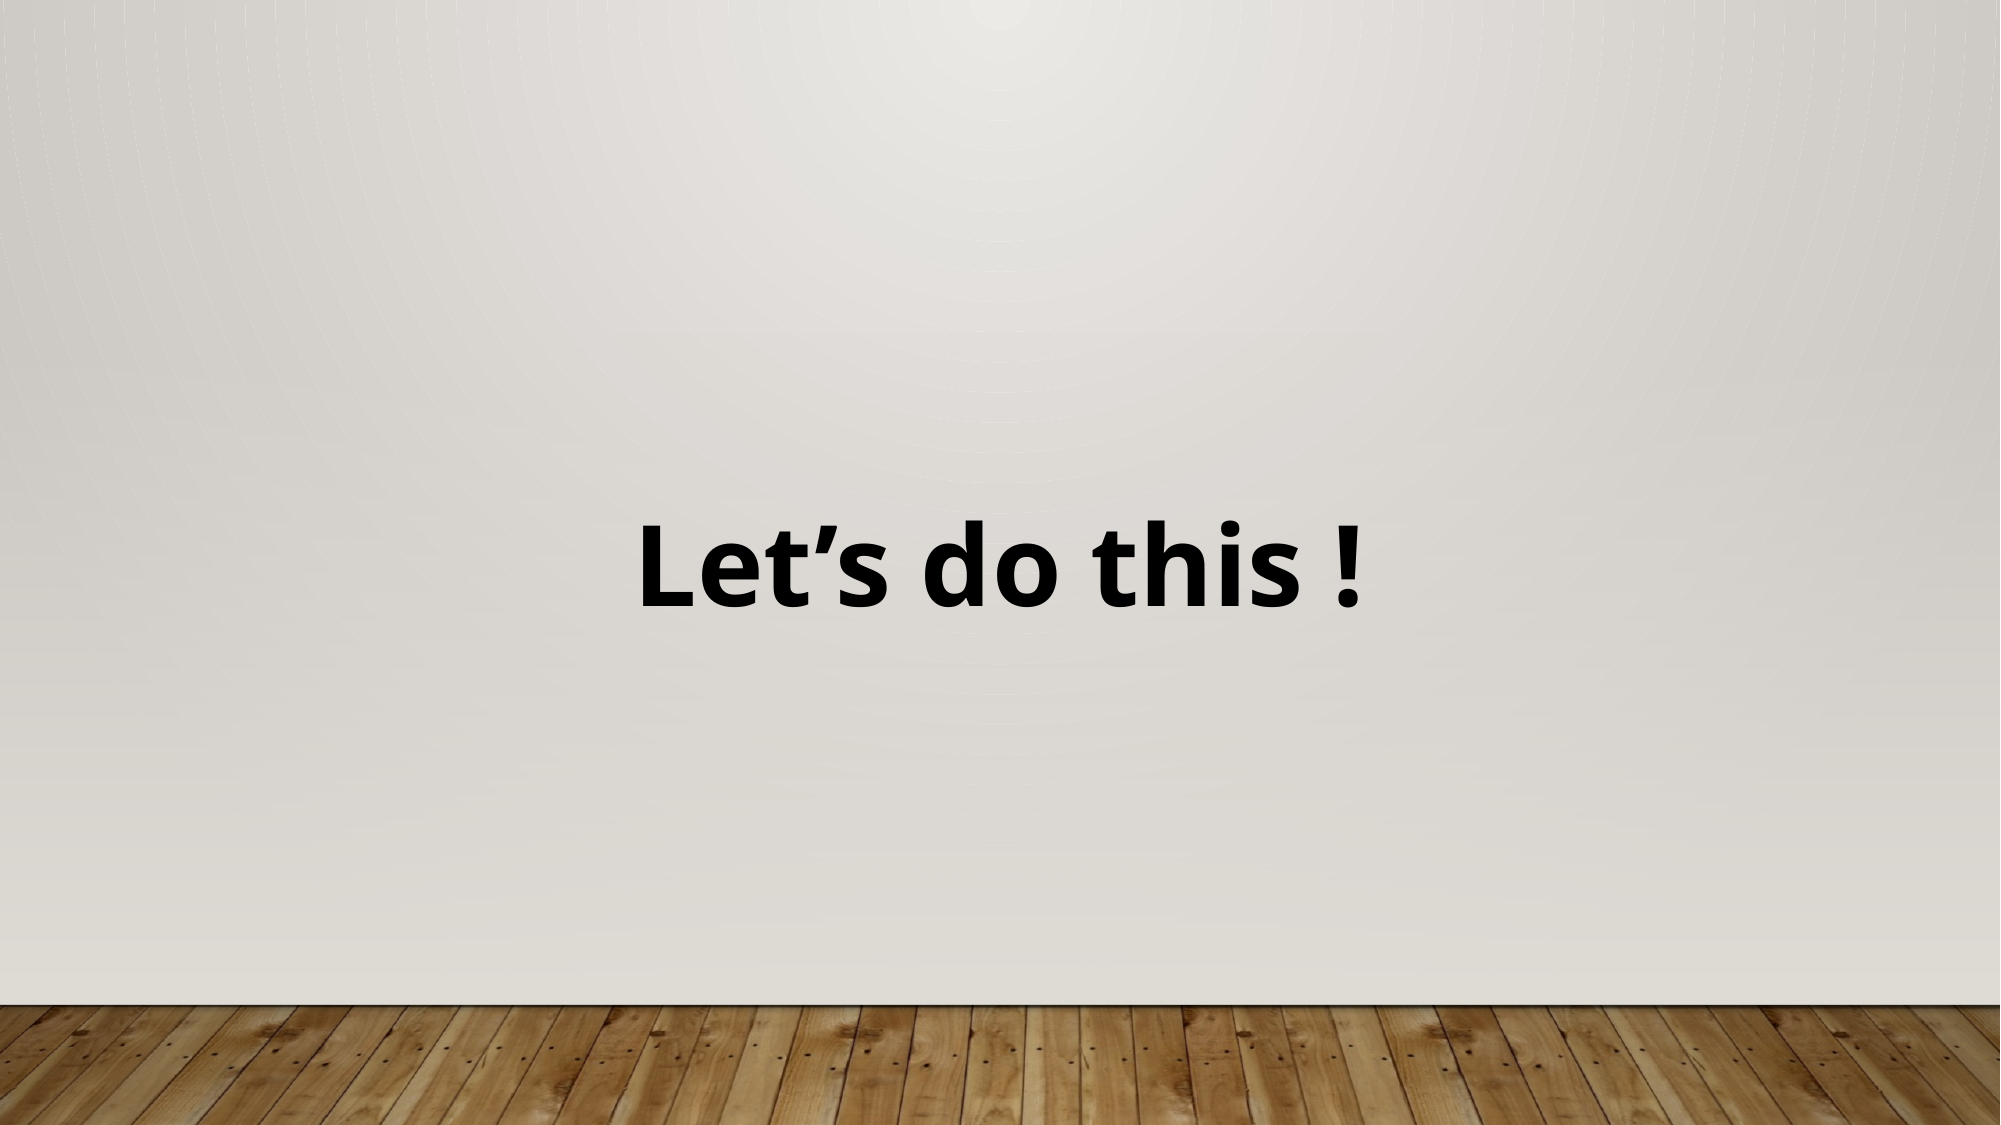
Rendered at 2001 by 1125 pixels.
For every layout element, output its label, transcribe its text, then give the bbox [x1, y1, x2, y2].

picture [0, 1005, 2000, 1125]
text_box Let’s do this ! [619, 486, 1381, 637]
